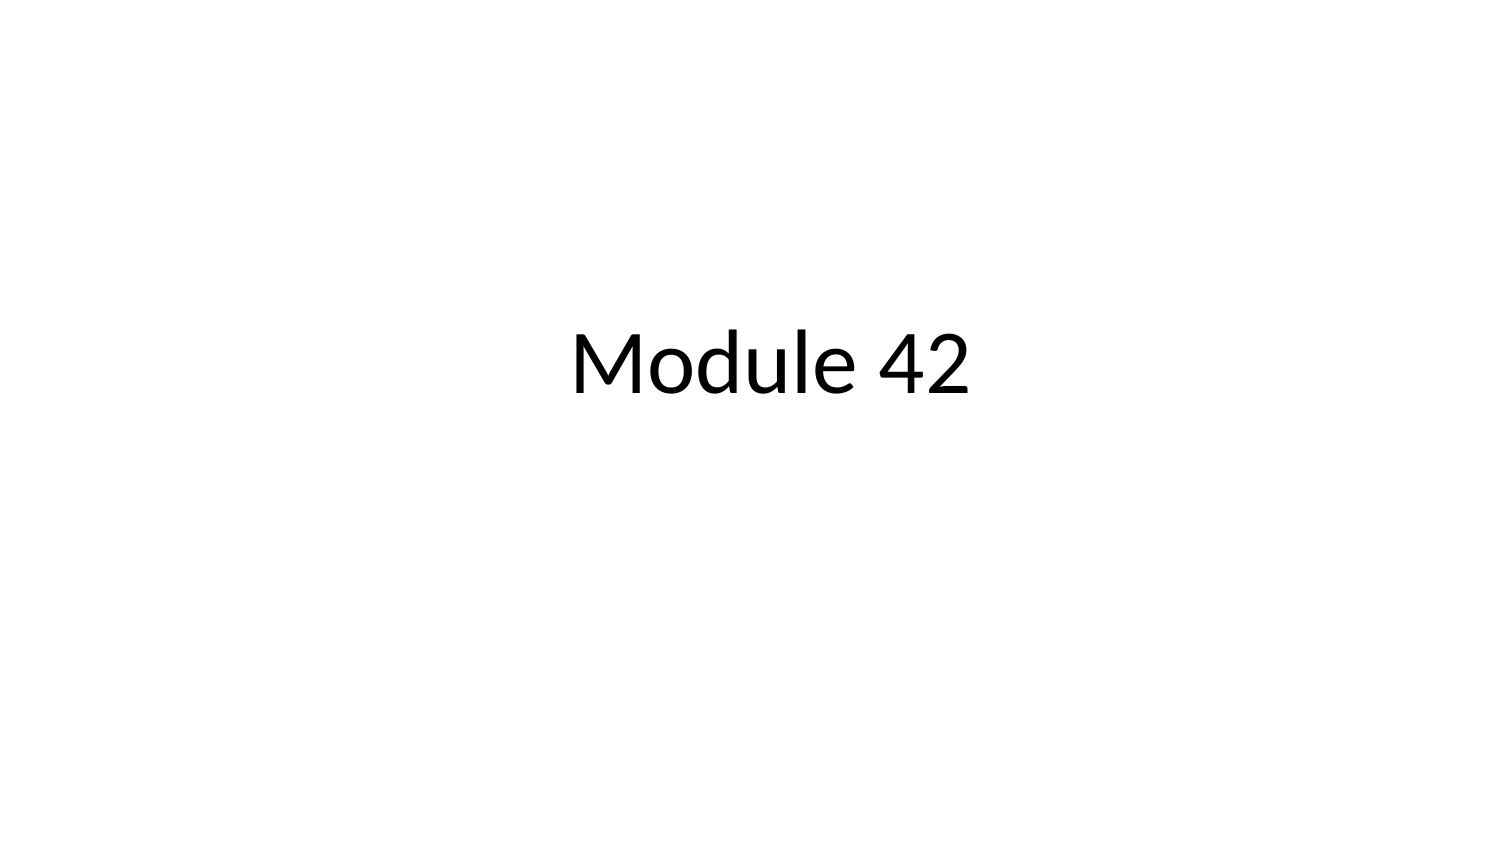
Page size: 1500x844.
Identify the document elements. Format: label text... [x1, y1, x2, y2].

title Module 42 [95, 294, 1446, 435]
